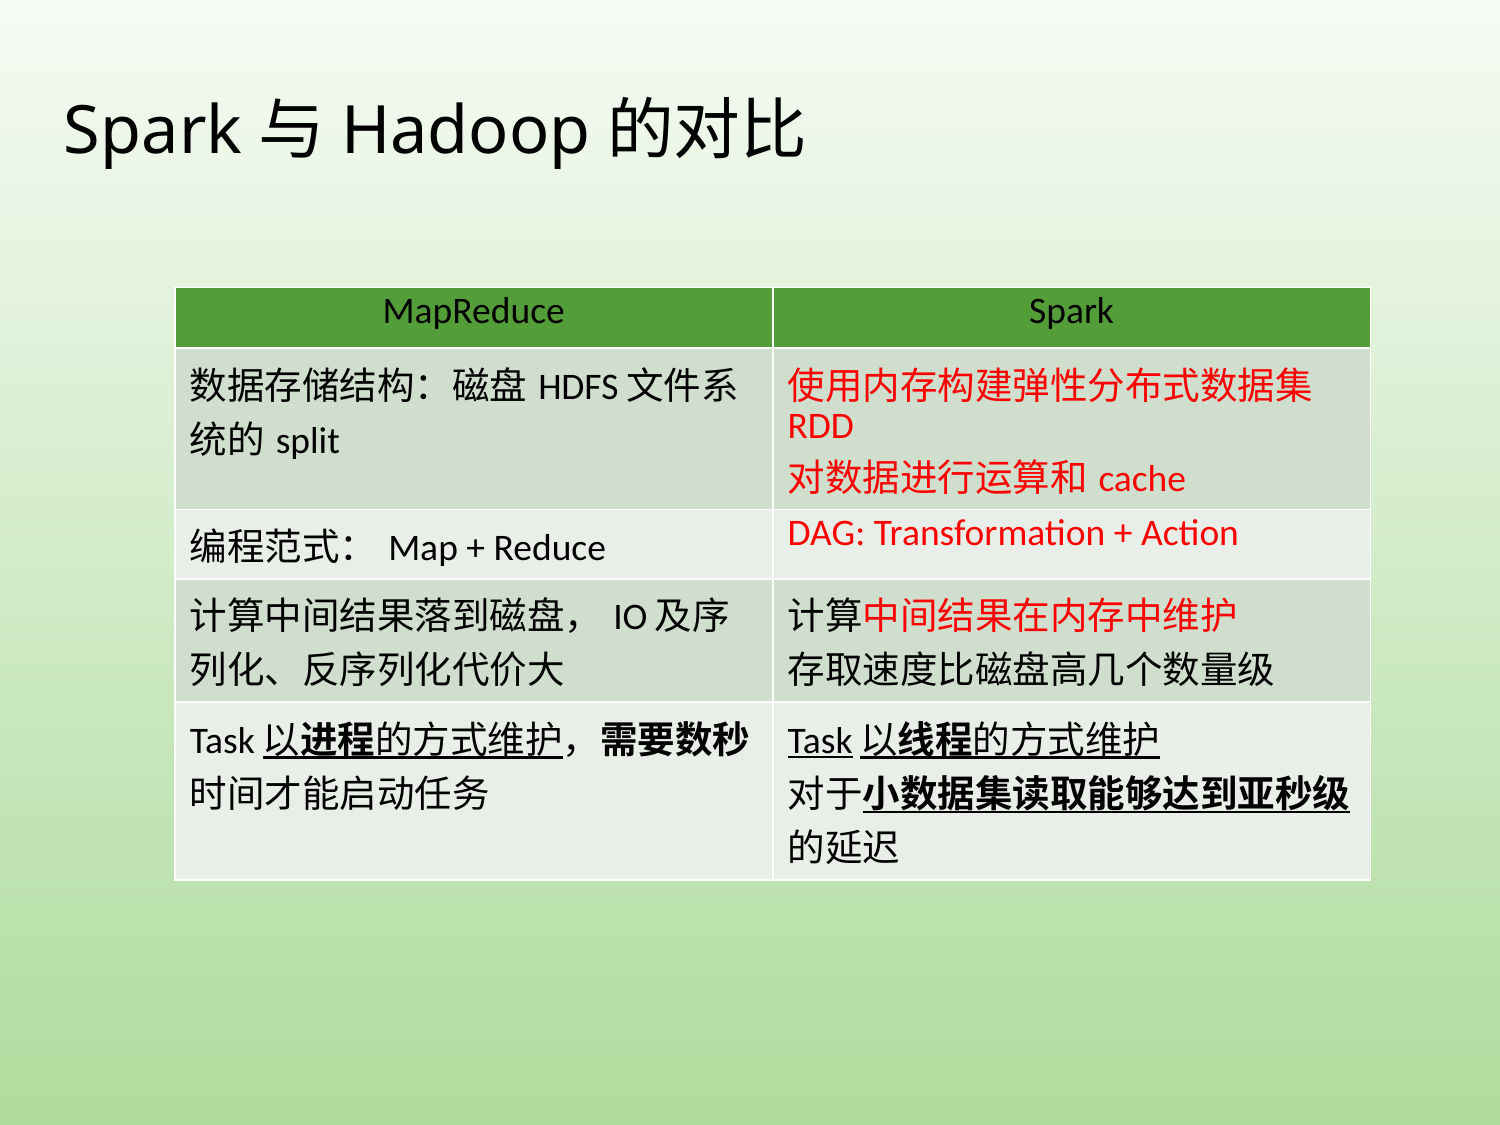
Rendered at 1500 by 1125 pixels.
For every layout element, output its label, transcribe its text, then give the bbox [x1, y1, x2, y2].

table_header Spark [774, 288, 1370, 347]
table_cell 使用内存构建弹性分布式数据集RDD 对数据进行运算和cache [774, 349, 1370, 509]
table_header MapReduce [176, 288, 772, 347]
table_cell DAG: Transformation + Action [774, 510, 1370, 578]
title Spark与Hadoop的对比 [48, 64, 1450, 200]
table_cell Task以线程的方式维护 对于小数据集读取能够达到亚秒级的延迟 [774, 703, 1370, 879]
table_cell 计算中间结果落到磁盘，IO及序列化、反序列化代价大 [176, 580, 772, 701]
table_cell Task以进程的方式维护，需要数秒时间才能启动任务 [176, 703, 772, 879]
table_cell 计算中间结果在内存中维护 存取速度比磁盘高几个数量级 [774, 580, 1370, 701]
table_cell 编程范式：Map + Reduce [176, 510, 772, 578]
table_cell 数据存储结构：磁盘HDFS文件系统的split [176, 349, 772, 509]
